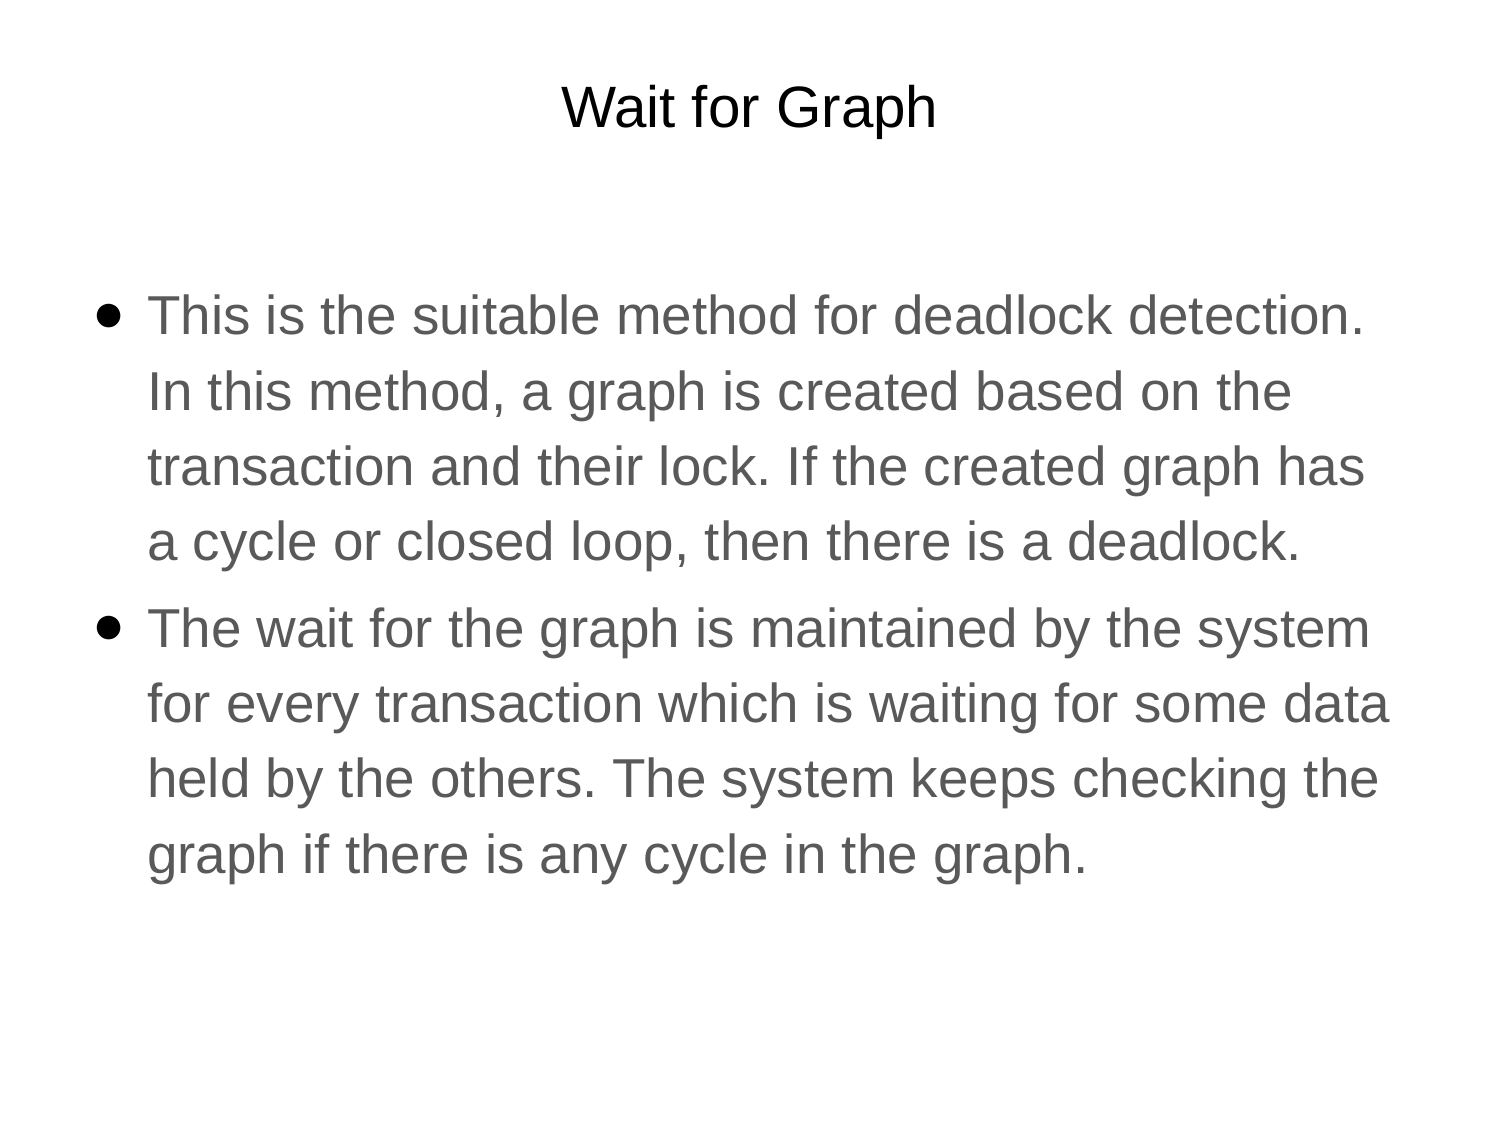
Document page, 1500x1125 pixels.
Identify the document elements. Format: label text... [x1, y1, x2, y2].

title Wait for Graph [75, 45, 1425, 233]
list This is the suitable method for deadlock detection. In this method, a graph is created based on the transaction and their lock. If the created graph has a cycle or closed loop, then there is a deadlock. The wait for the graph is maintained by the system for every transaction which is waiting for some data held by the others. The system keeps checking the graph if there is any cycle in the graph. [75, 262, 1425, 1005]
